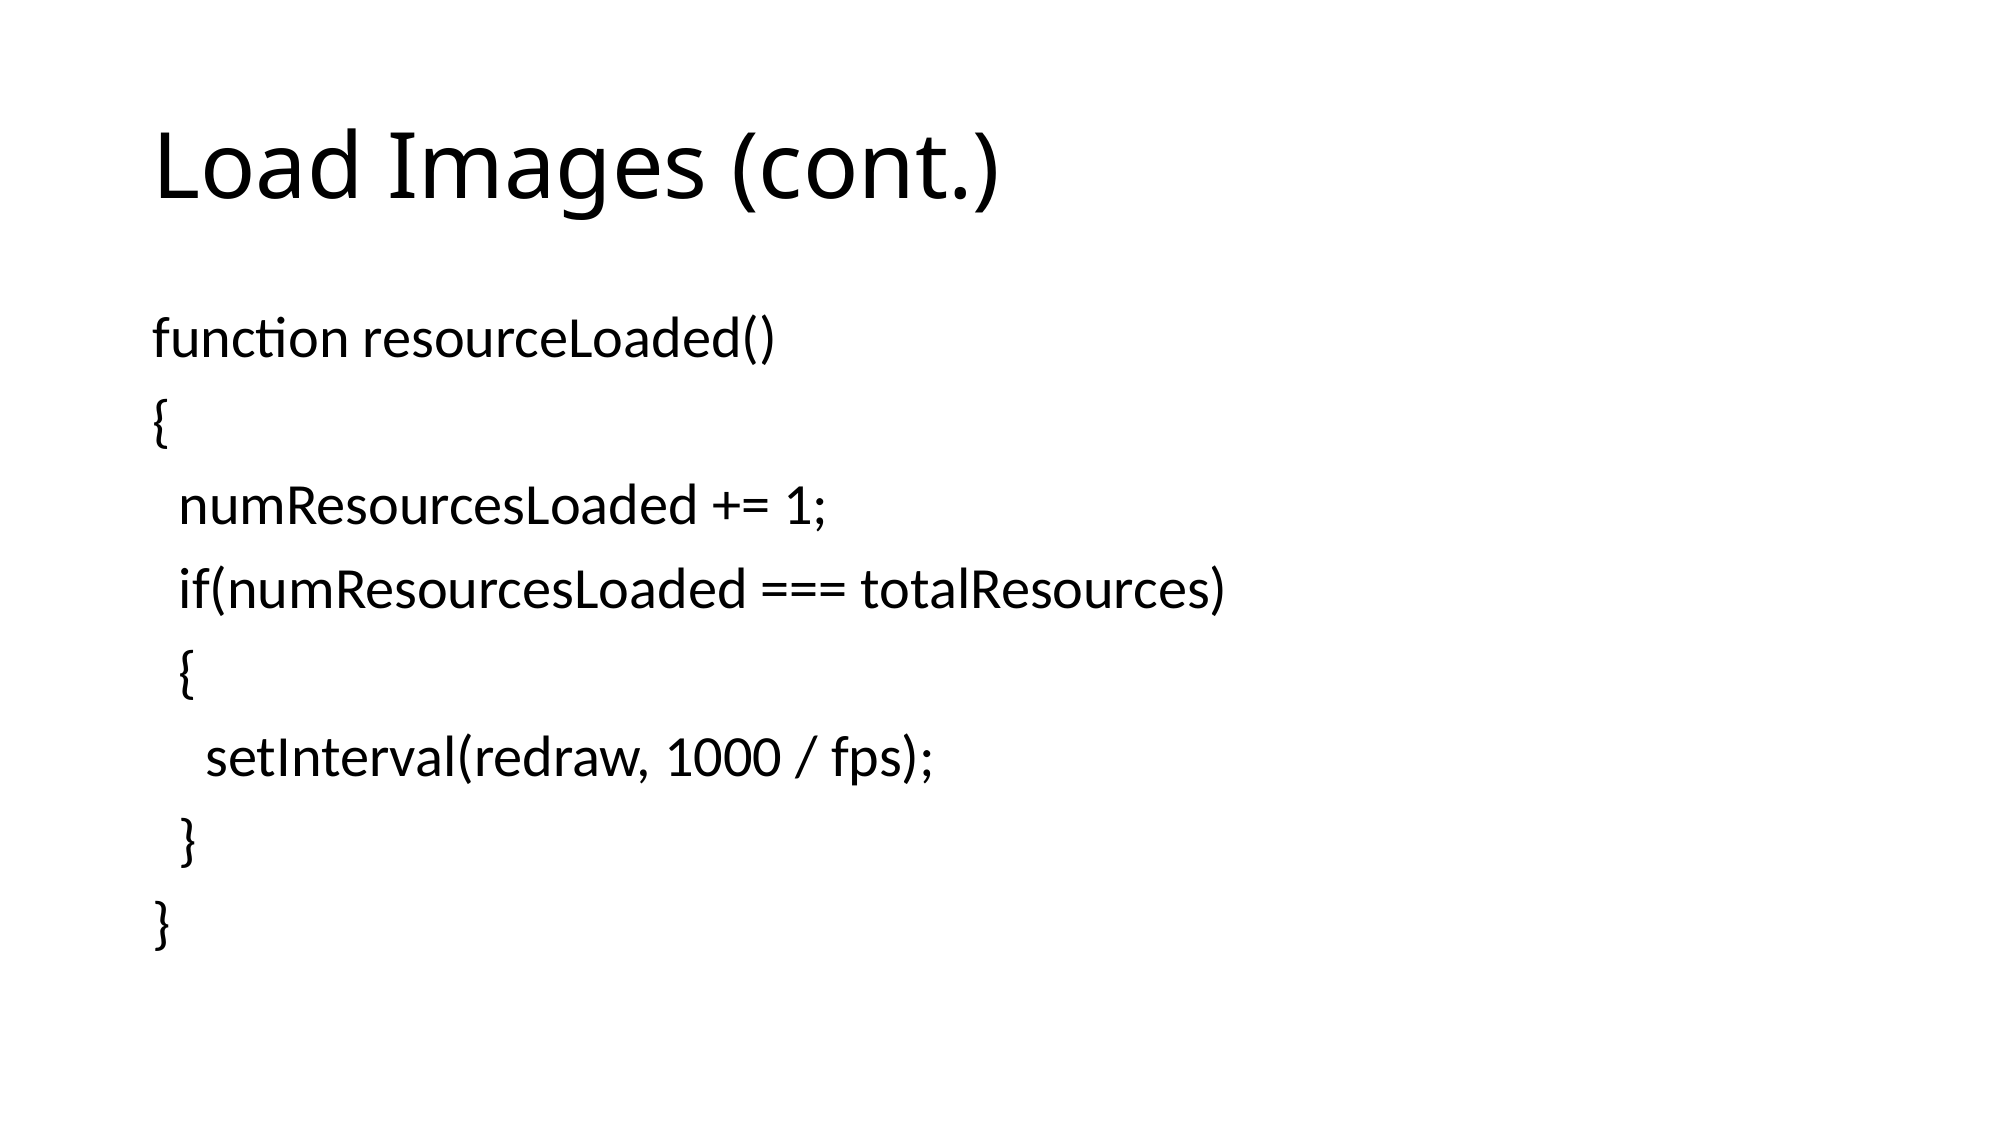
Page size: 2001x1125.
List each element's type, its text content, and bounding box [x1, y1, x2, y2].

list function resourceLoaded() { numResourcesLoaded += 1; if(numResourcesLoaded === totalResources) { setInterval(redraw, 1000 / fps); } } [137, 299, 1863, 1014]
title Load Images (cont.) [137, 59, 1863, 278]
